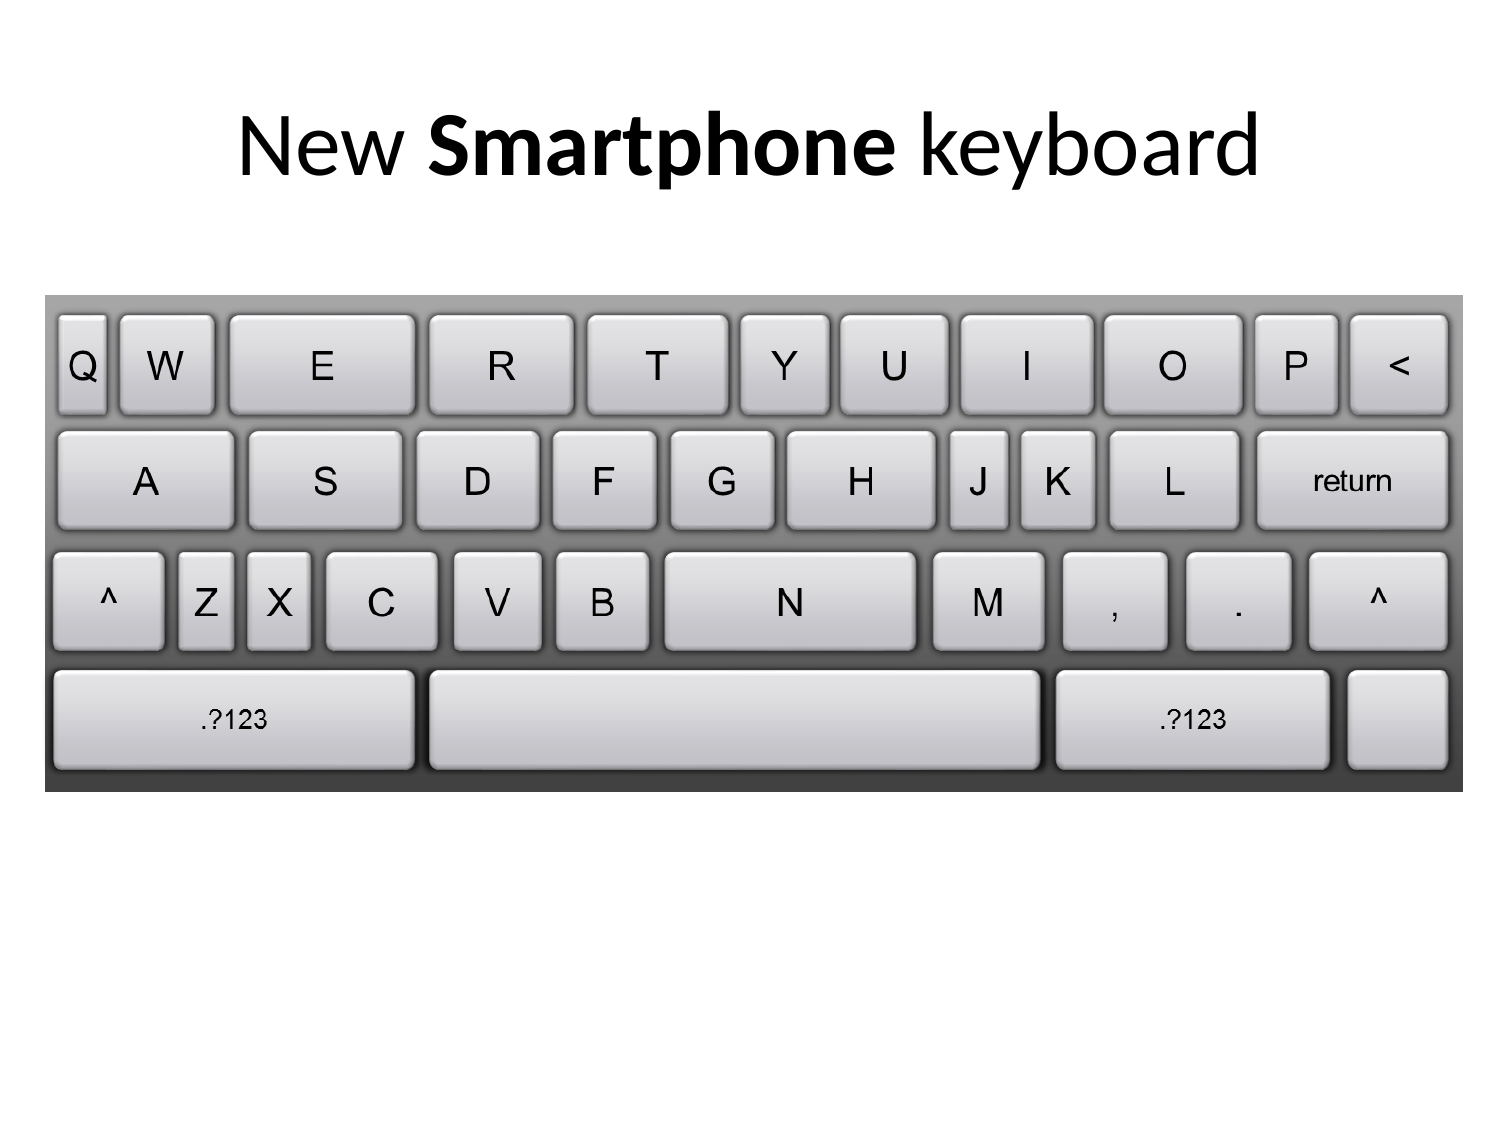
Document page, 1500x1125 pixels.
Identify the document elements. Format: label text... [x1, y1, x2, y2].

title New Smartphone keyboard [75, 45, 1425, 233]
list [37, 295, 1463, 793]
